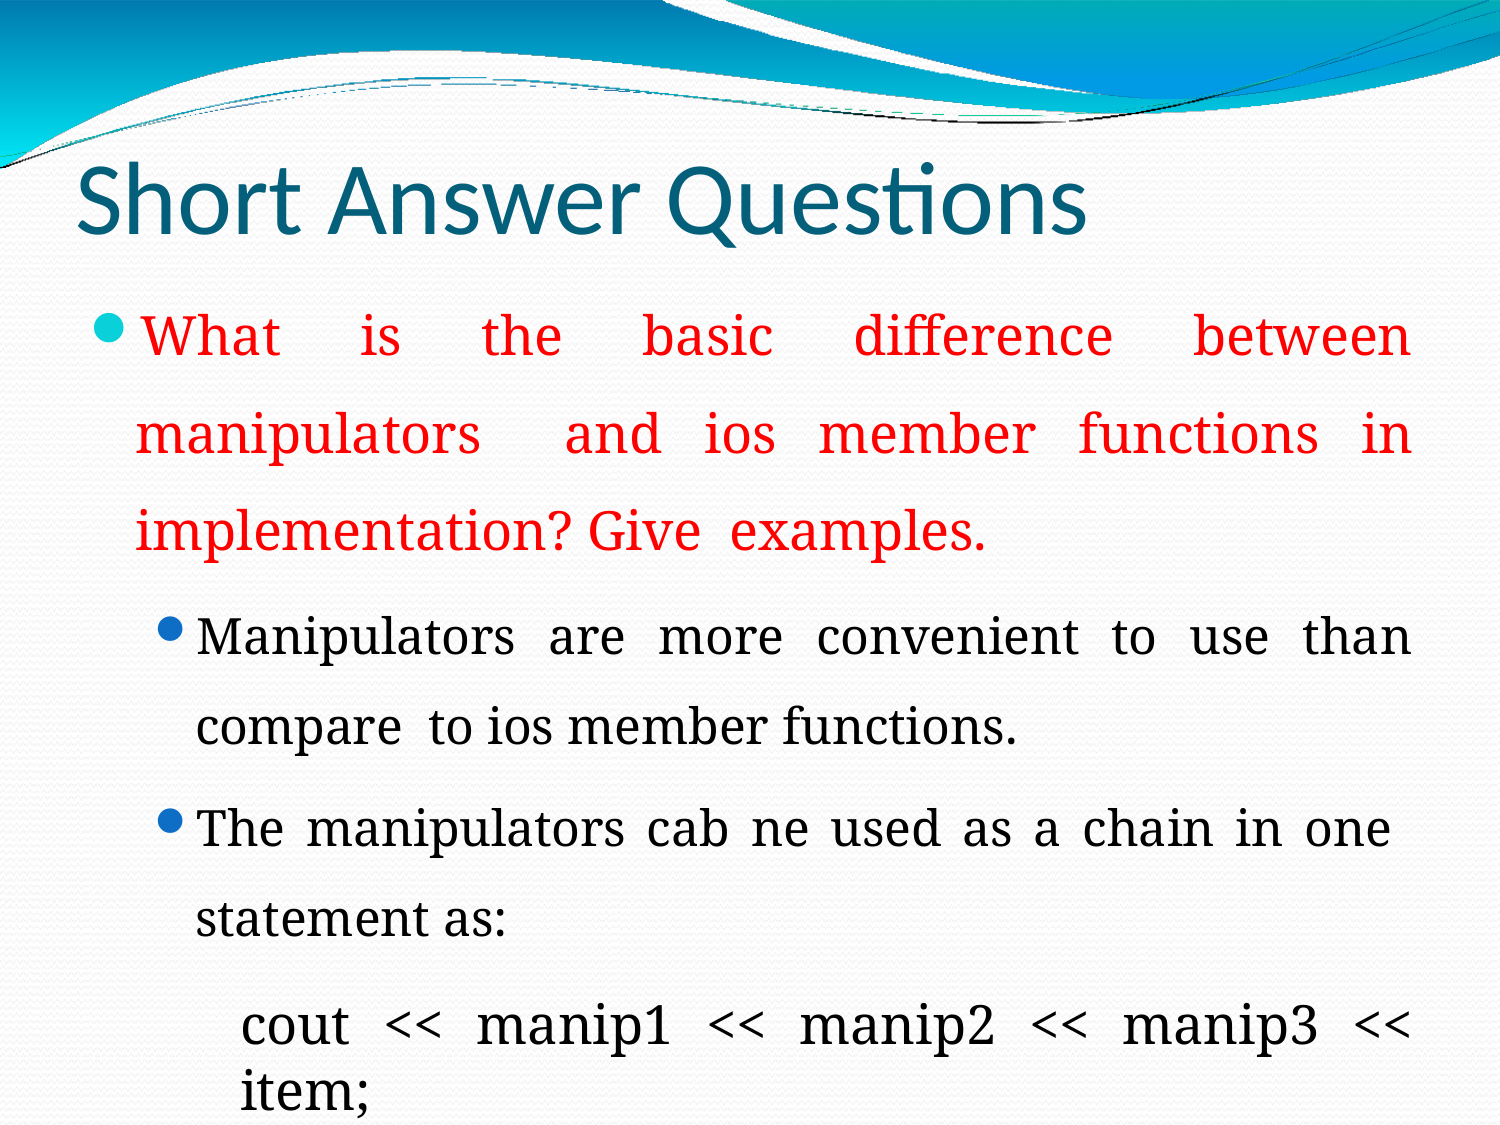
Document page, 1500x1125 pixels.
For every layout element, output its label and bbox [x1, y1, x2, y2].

text_box [0, 0, 1500, 1125]
